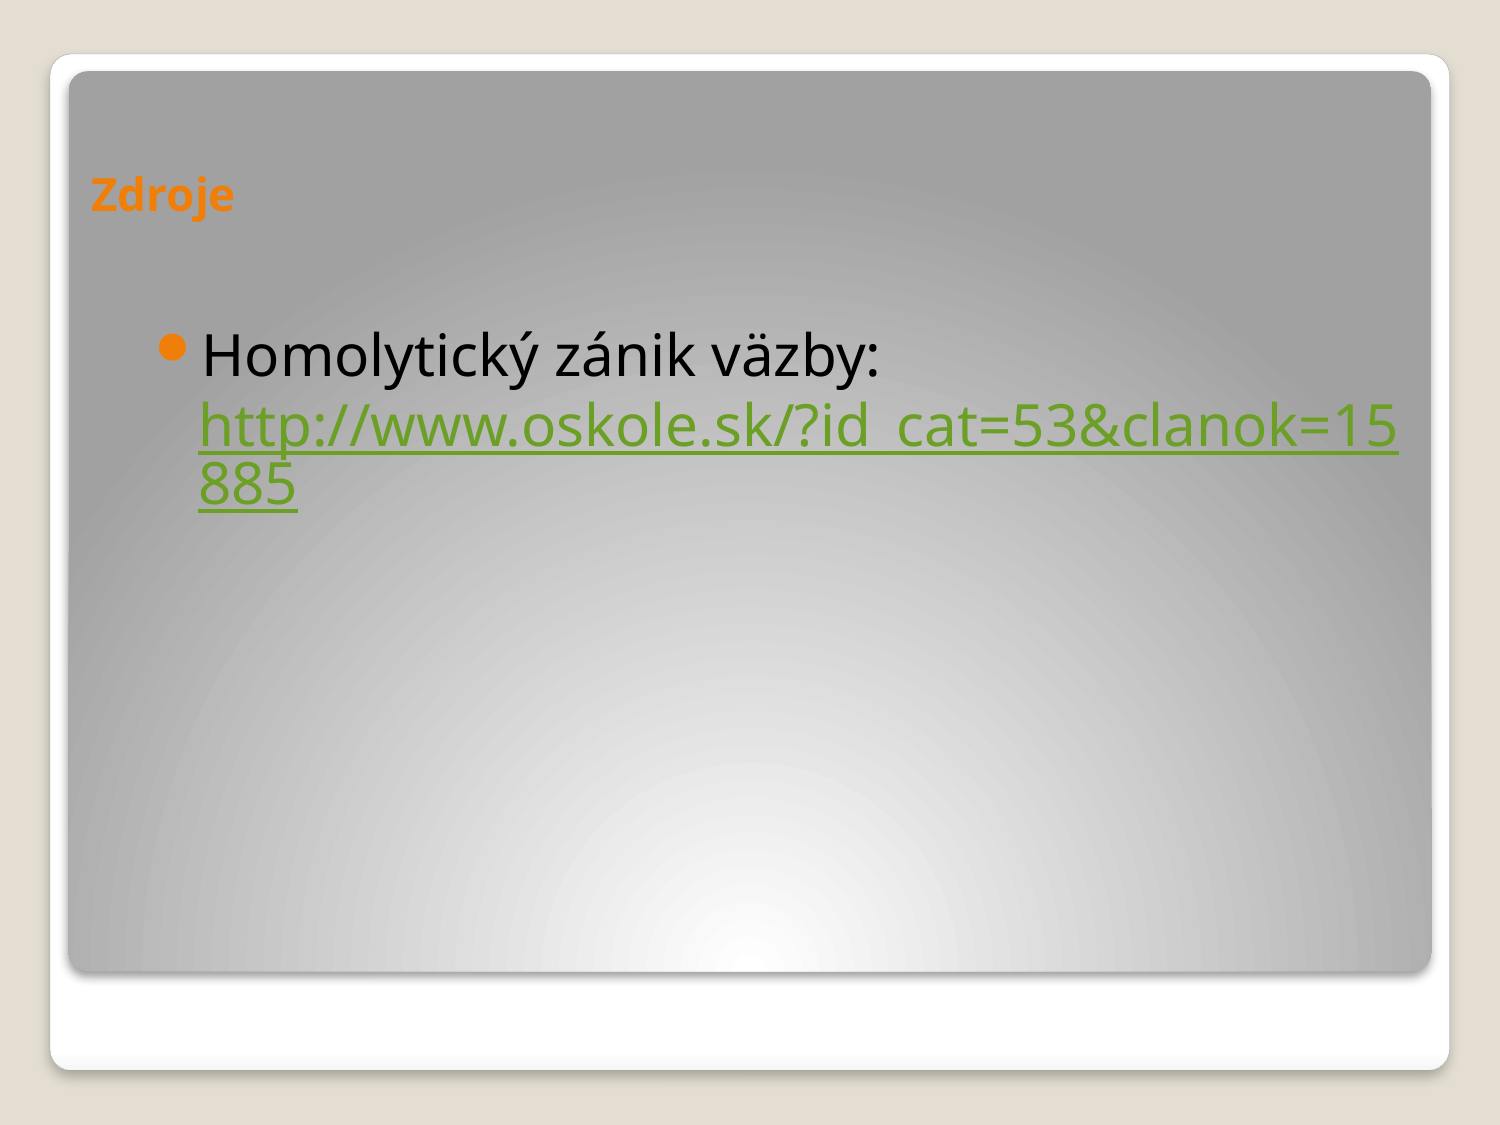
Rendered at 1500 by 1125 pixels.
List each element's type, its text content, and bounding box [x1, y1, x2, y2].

list Homolytický zánik väzby: http://www.oskole.sk/?id_cat=53&clanok=15885 [124, 152, 1424, 928]
title Zdroje [76, 78, 565, 229]
